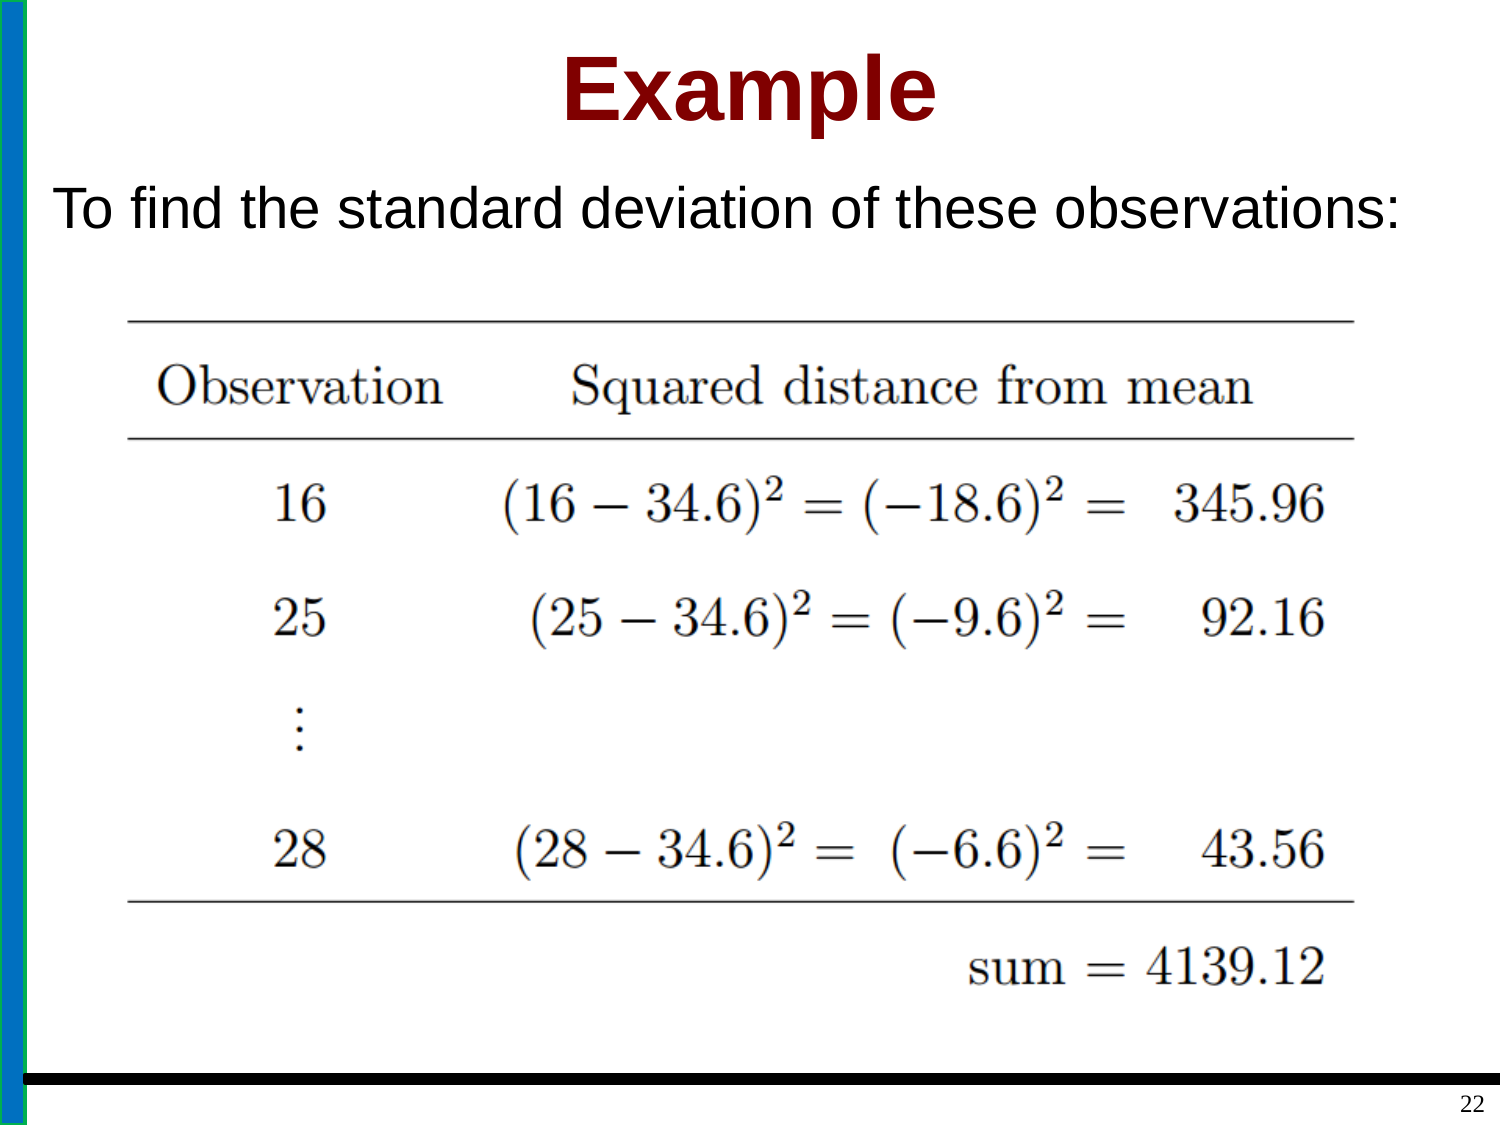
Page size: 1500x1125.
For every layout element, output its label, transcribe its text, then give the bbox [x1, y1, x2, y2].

title Example [74, 44, 1426, 162]
text_box To find the standard deviation of these observations: [37, 162, 1500, 318]
picture [112, 299, 1376, 1015]
